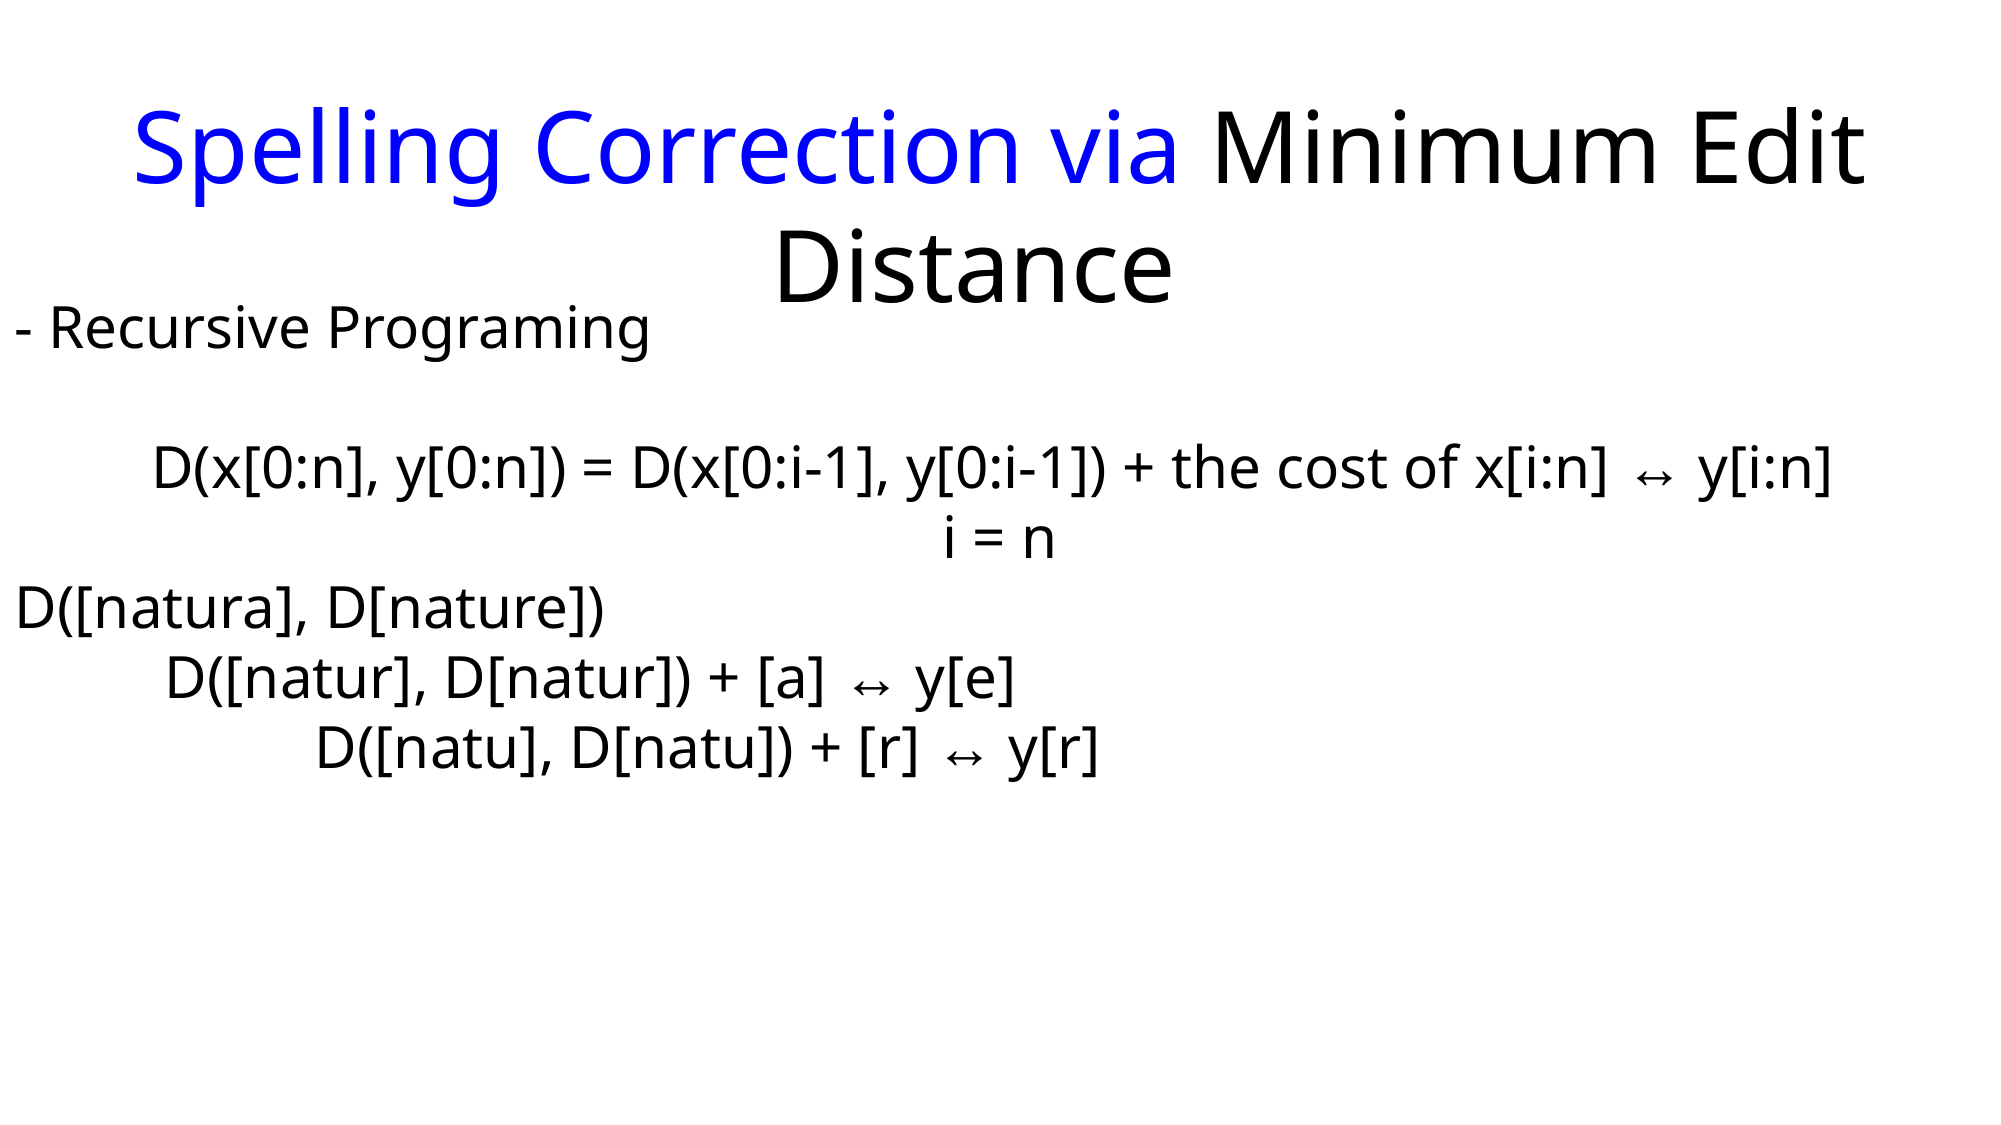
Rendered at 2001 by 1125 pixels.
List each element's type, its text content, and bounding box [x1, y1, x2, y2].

text_box Spelling Correction via Minimum Edit Distance [0, 75, 2000, 282]
text_box - Recursive Programing D(x[0:n], y[0:n]) = D(x[0:i-1], y[0:i-1]) + the cost of x[i:n] ↔ y[i:n] i = n D([natura], D[nature]) D([natur], D[natur]) + [a] ↔ y[e] D([natu], D[natu]) + [r] ↔ y[r] [0, 282, 2000, 858]
